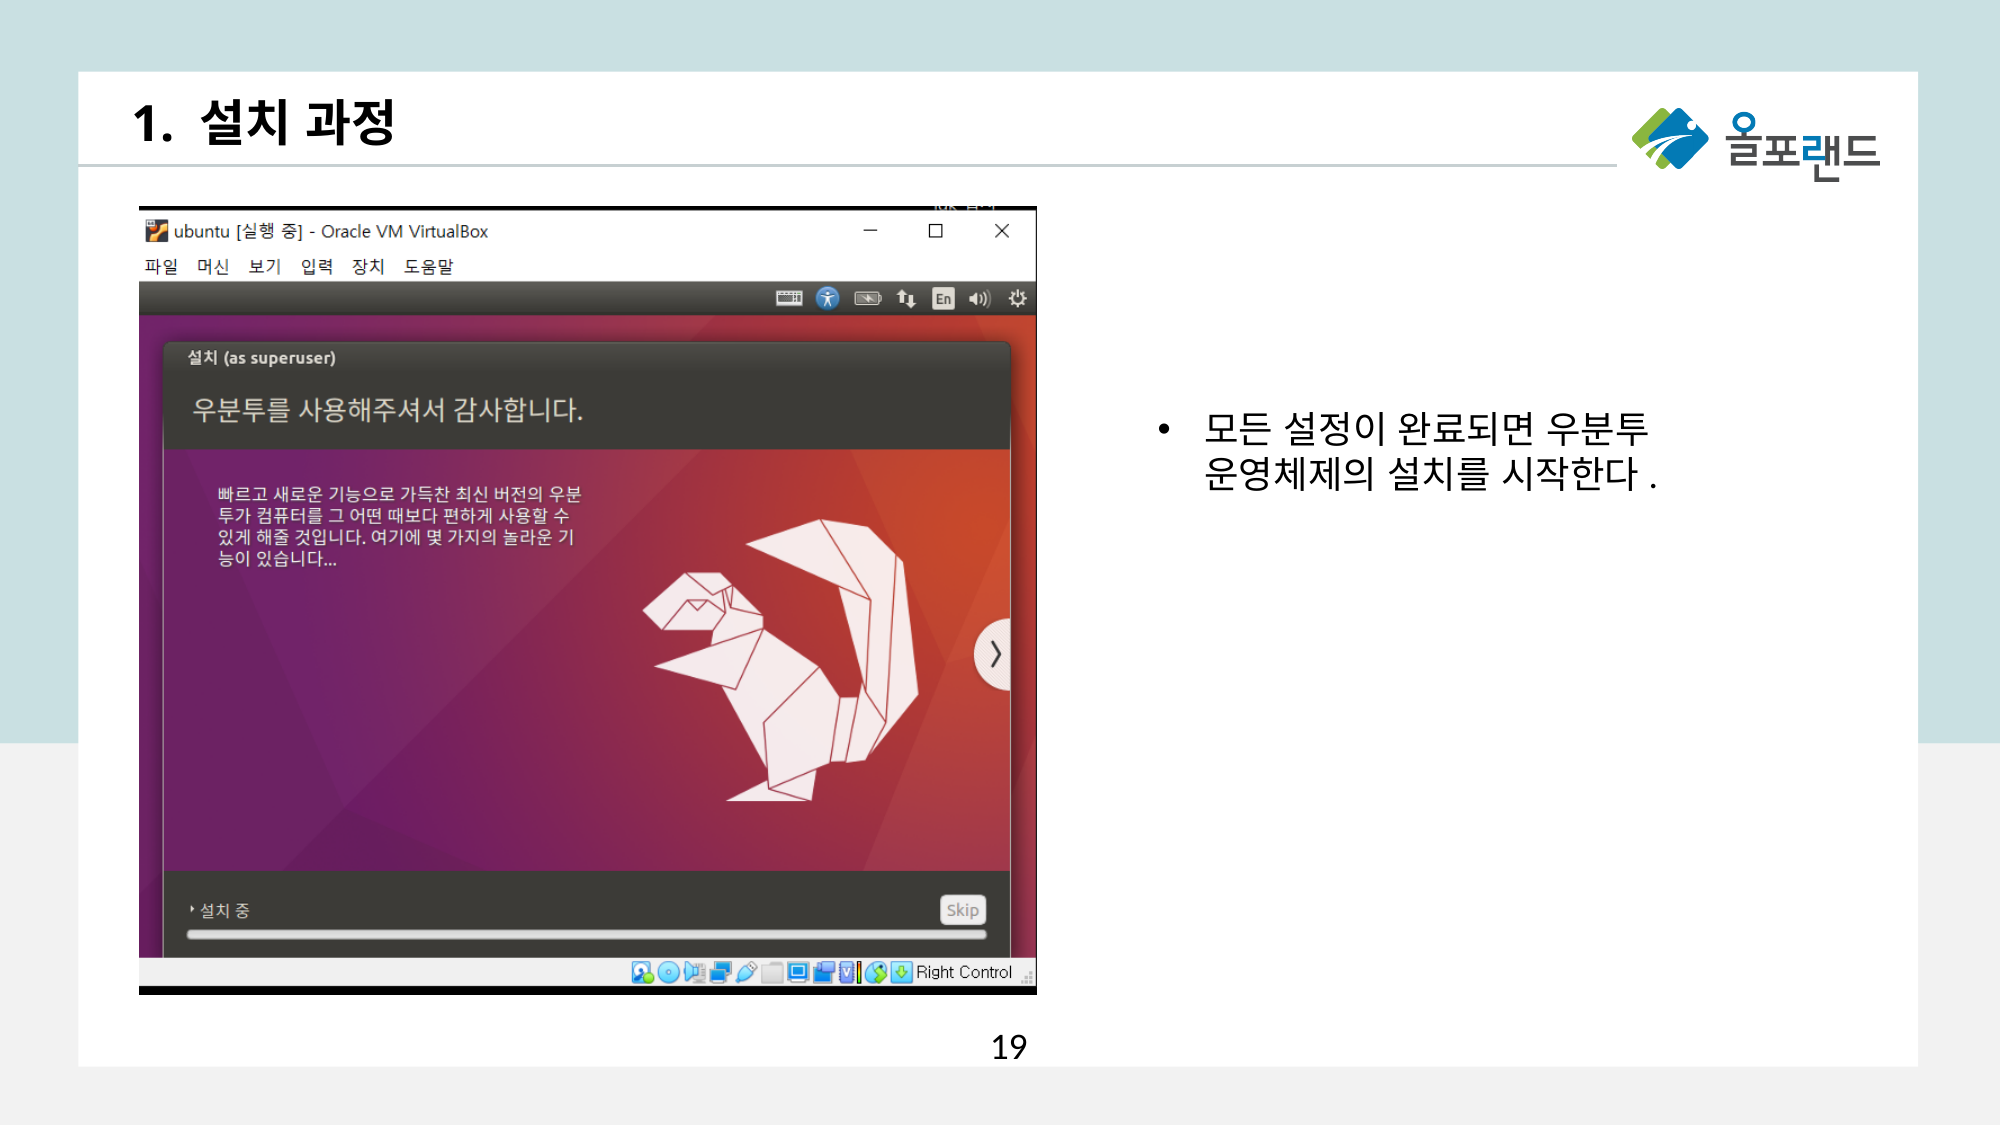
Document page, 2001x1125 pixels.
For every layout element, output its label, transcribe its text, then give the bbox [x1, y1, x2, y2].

picture [1632, 108, 1880, 182]
picture [139, 206, 1037, 995]
text_box 모든 설정이 완료되면 우분투 운영체제의 설치를 시작한다. [1143, 398, 1778, 504]
